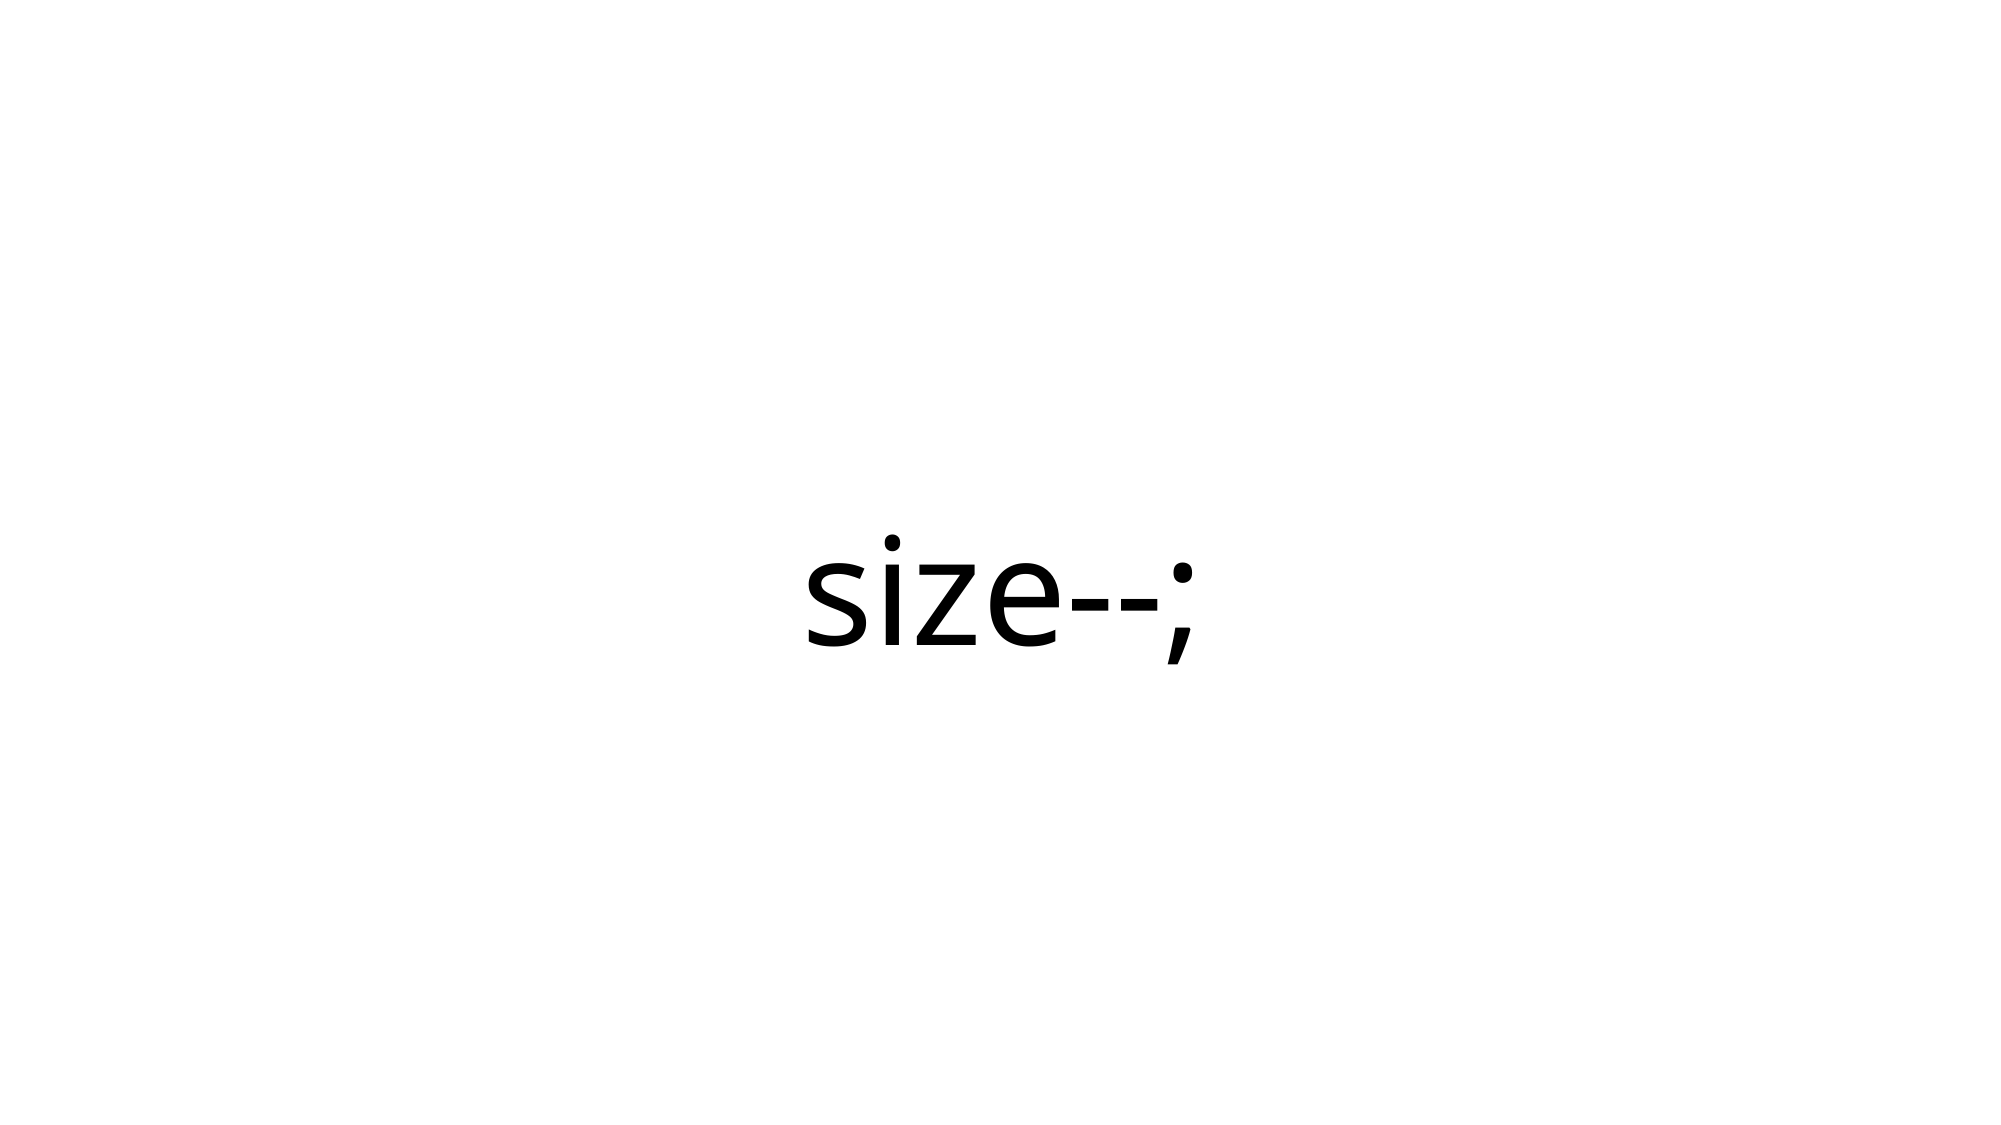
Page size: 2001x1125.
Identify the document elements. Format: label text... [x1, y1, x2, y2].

text_box size--; [544, 488, 1461, 683]
